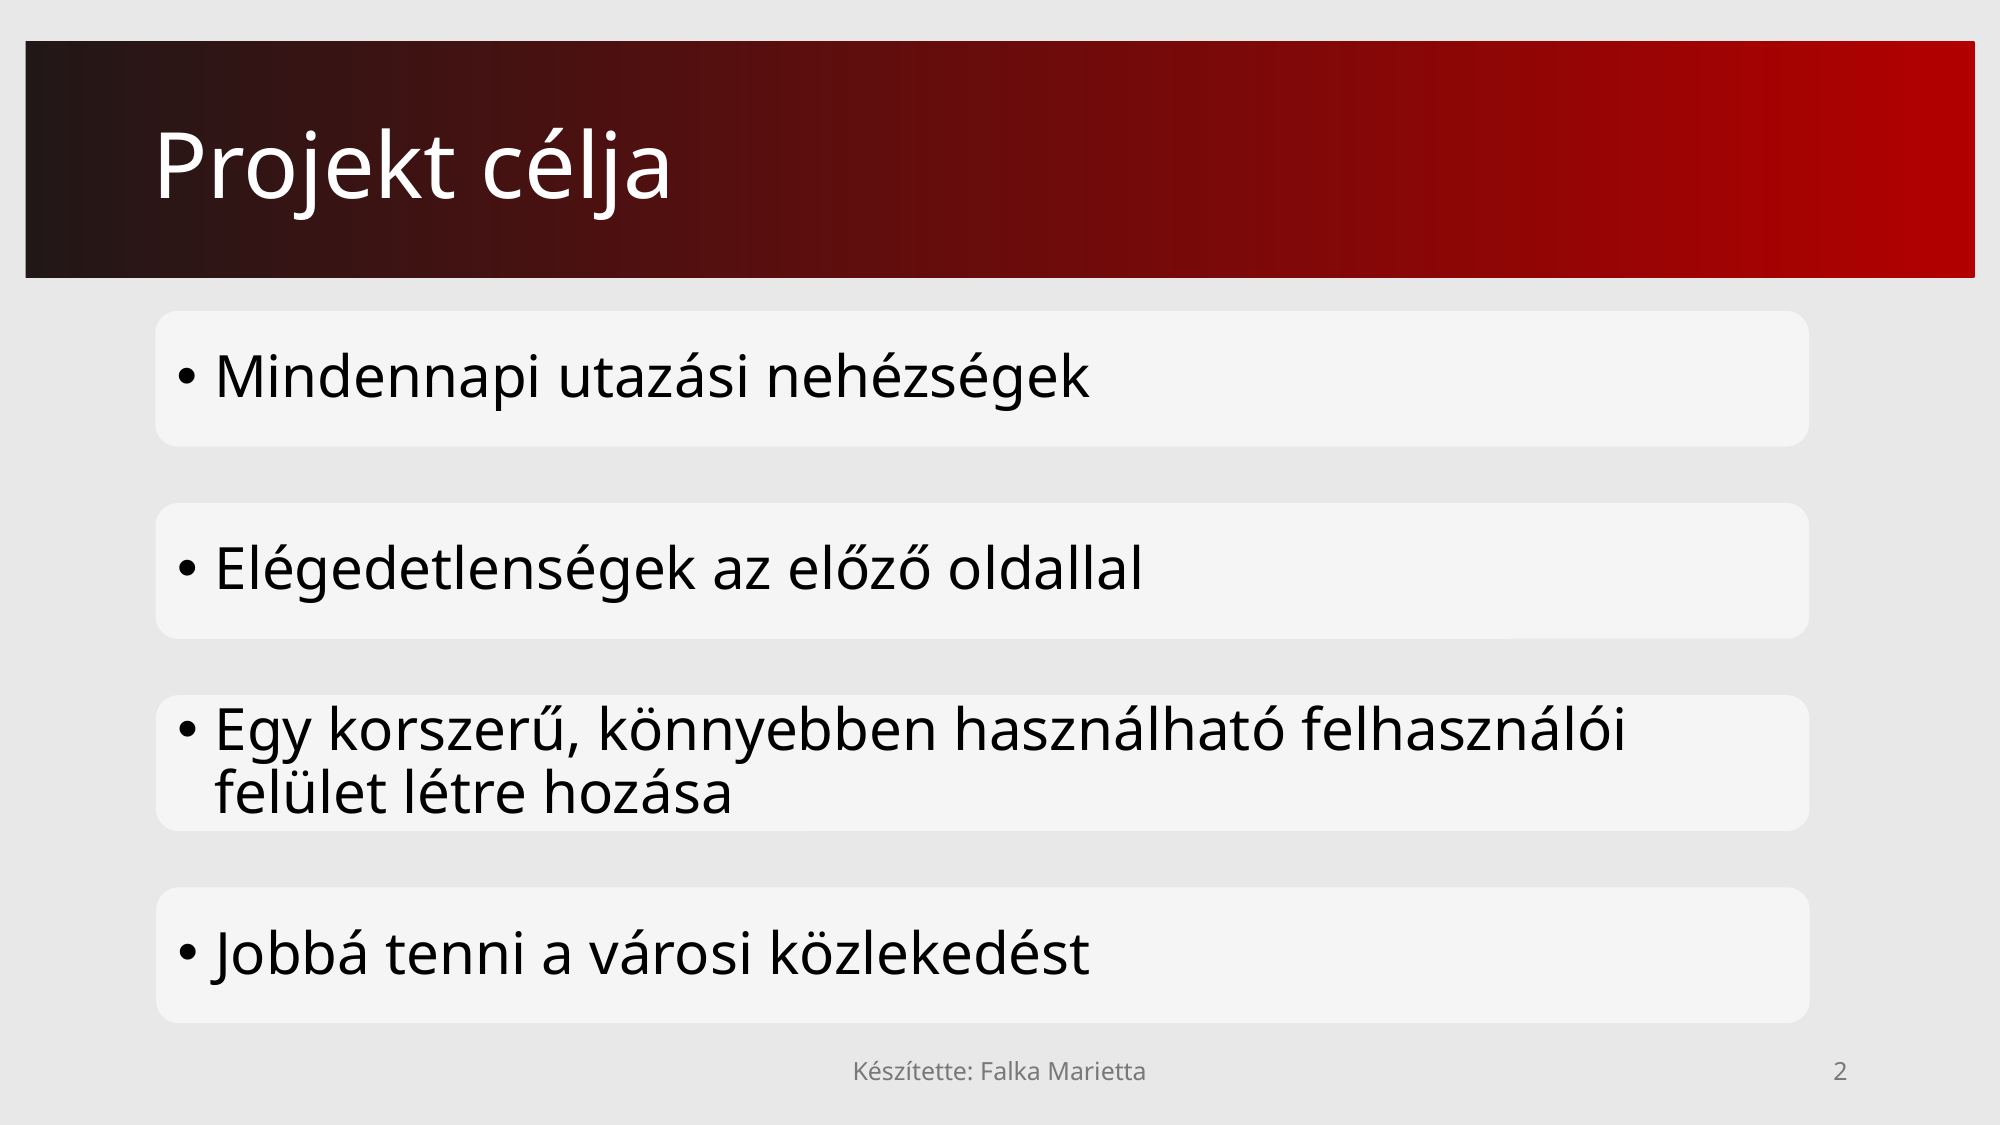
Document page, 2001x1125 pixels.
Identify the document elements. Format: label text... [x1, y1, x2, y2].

text_box Elégedetlenségek az előző oldallal [154, 501, 1811, 641]
text_box Egy korszerű, könnyebben használható felhasználói felület létre hozása [154, 693, 1812, 833]
text_box Jobbá tenni a városi közlekedést [154, 885, 1812, 1025]
text_box Mindennapi utazási nehézségek [153, 309, 1811, 449]
footer Készítette: Falka Marietta [662, 1042, 1338, 1103]
slide_number 2 [1412, 1042, 1863, 1103]
title Projekt célja [137, 59, 1863, 278]
